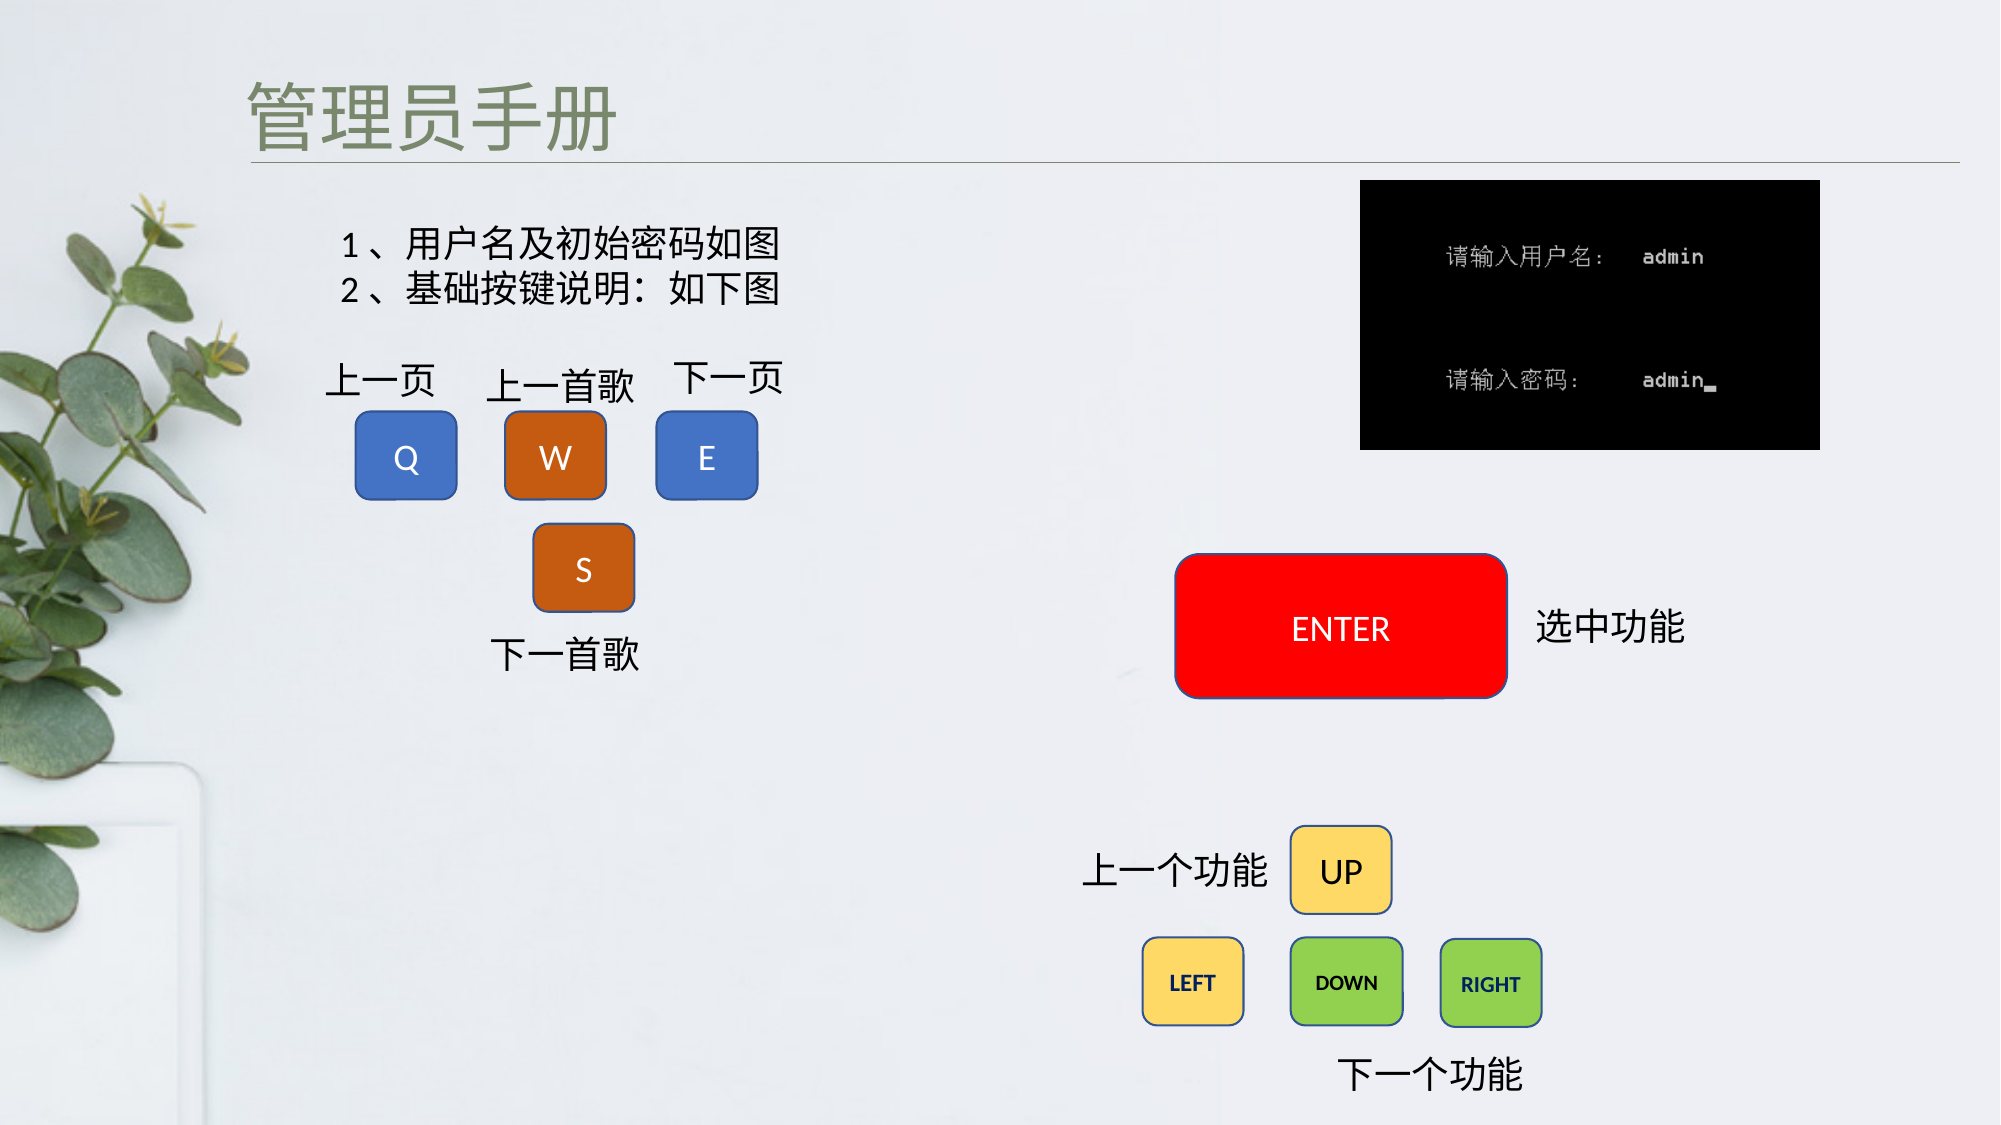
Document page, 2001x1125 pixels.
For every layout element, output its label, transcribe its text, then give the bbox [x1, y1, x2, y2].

text_box 上一首歌 [470, 355, 651, 416]
text_box UP [1289, 824, 1393, 915]
text_box E [655, 410, 759, 501]
text_box 上一页 [309, 349, 452, 410]
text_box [229, 44, 1082, 212]
text_box RIGHT [1439, 937, 1543, 1028]
text_box 下一首歌 [475, 623, 655, 684]
text_box 下一页 [657, 346, 800, 406]
text_box 选中功能 [1520, 595, 1701, 656]
text_box S [532, 522, 636, 613]
text_box ENTER [1174, 553, 1509, 700]
text_box 上一个功能 [1066, 839, 1284, 900]
text_box W [504, 416, 608, 501]
text_box LEFT [1141, 936, 1245, 1027]
picture [0, 0, 2001, 1125]
text_box Q [354, 410, 458, 501]
text_box DOWN [1289, 936, 1404, 1027]
text_box 1、用户名及初始密码如图 2、基础按键说明：如下图 [325, 212, 796, 318]
text_box 下一个功能 [1322, 1043, 1540, 1104]
